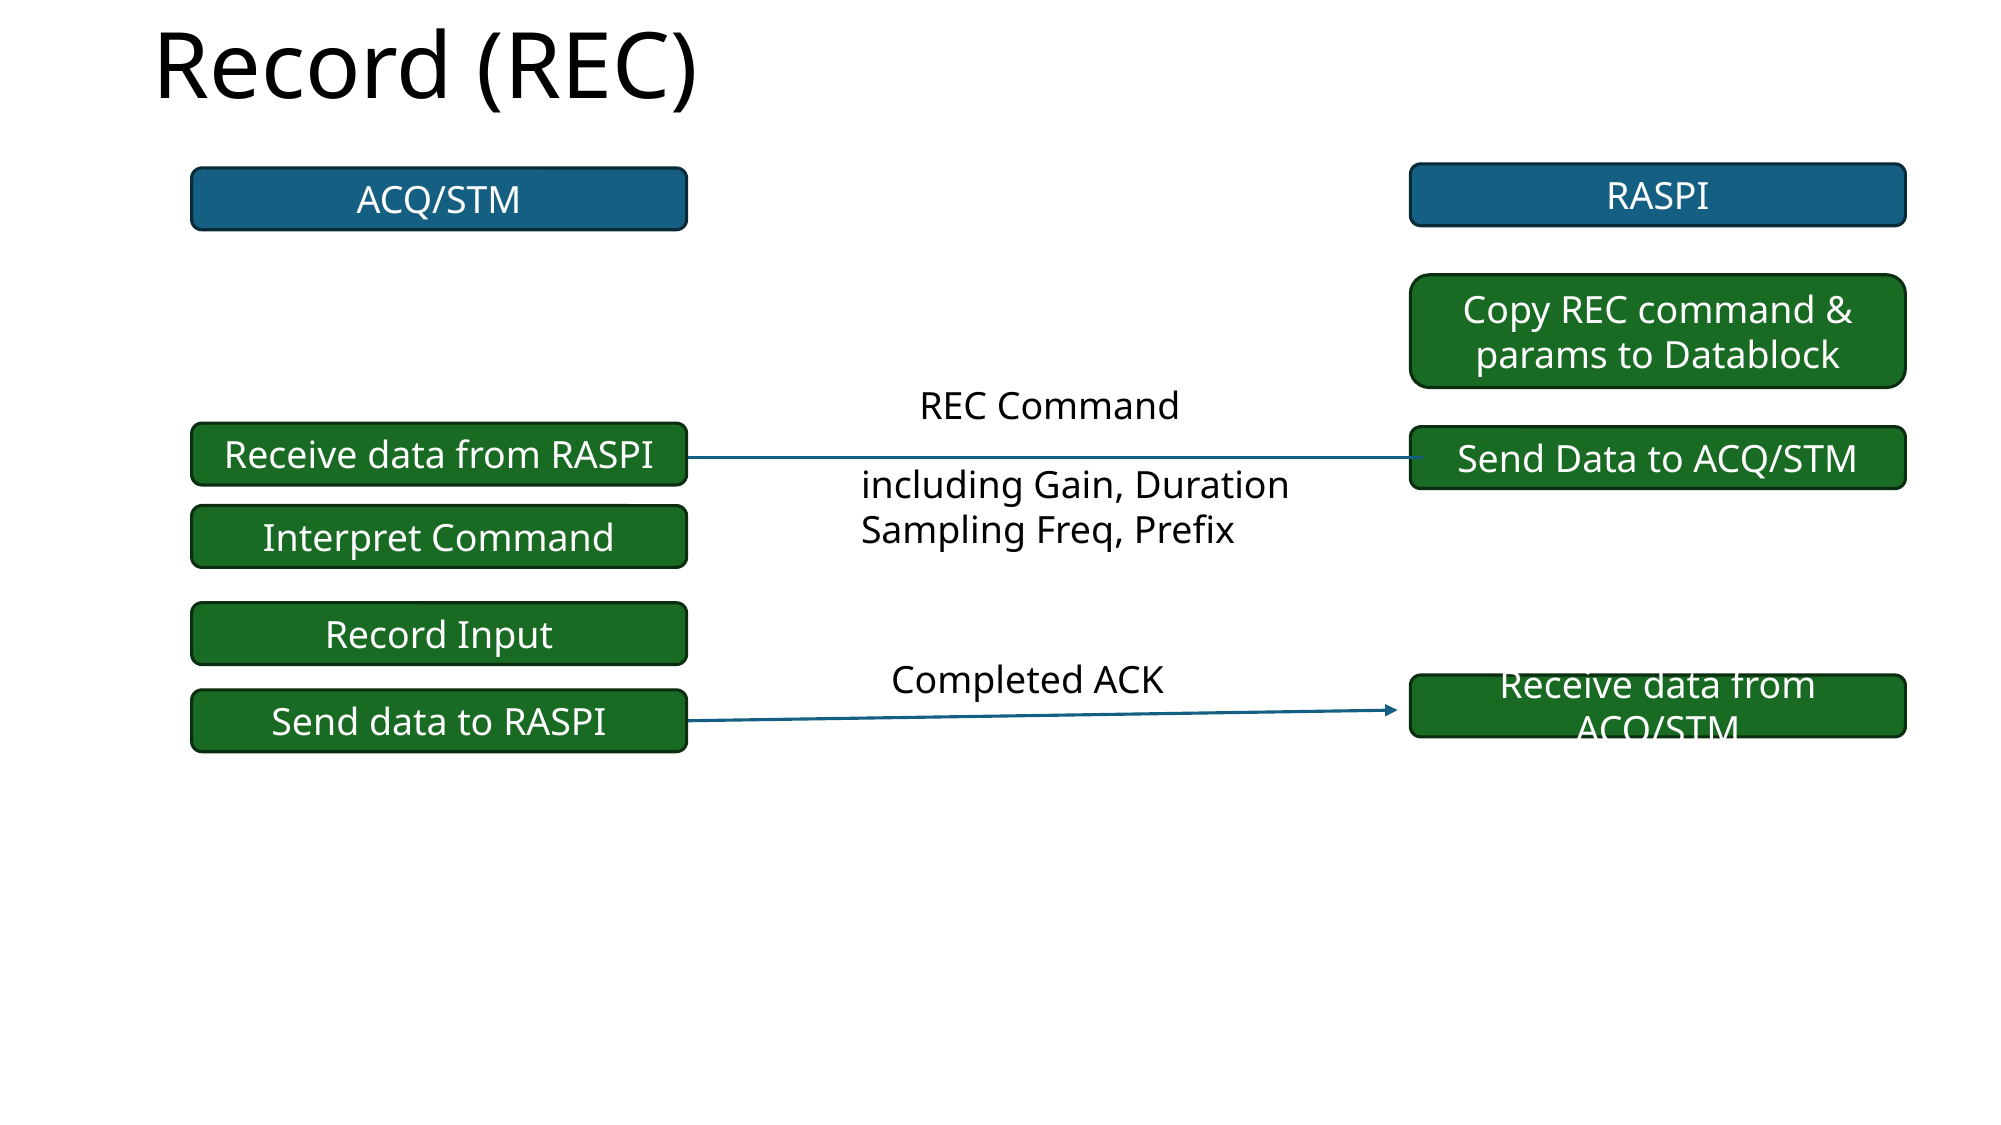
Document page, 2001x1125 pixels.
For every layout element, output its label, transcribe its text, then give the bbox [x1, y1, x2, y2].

text_box Interpret Command [190, 503, 689, 569]
text_box Copy REC command & params to Datablock [1408, 273, 1907, 390]
text_box Send Data to ACQ/STM [1408, 425, 1907, 491]
text_box Receive data from ACQ/STM [1408, 673, 1907, 739]
text_box Completed ACK [876, 648, 1180, 709]
text_box Record Input [190, 601, 689, 667]
text_box RASPI [1408, 162, 1907, 228]
text_box including Gain, Duration Sampling Freq, Prefix [846, 459, 1306, 559]
text_box ACQ/STM [190, 166, 689, 232]
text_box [686, 709, 1399, 722]
text_box Receive data from RASPI [190, 421, 689, 487]
text_box Send data to RASPI [190, 688, 689, 754]
text_box REC Command [904, 374, 1196, 435]
title Record (REC) [137, 8, 1863, 131]
